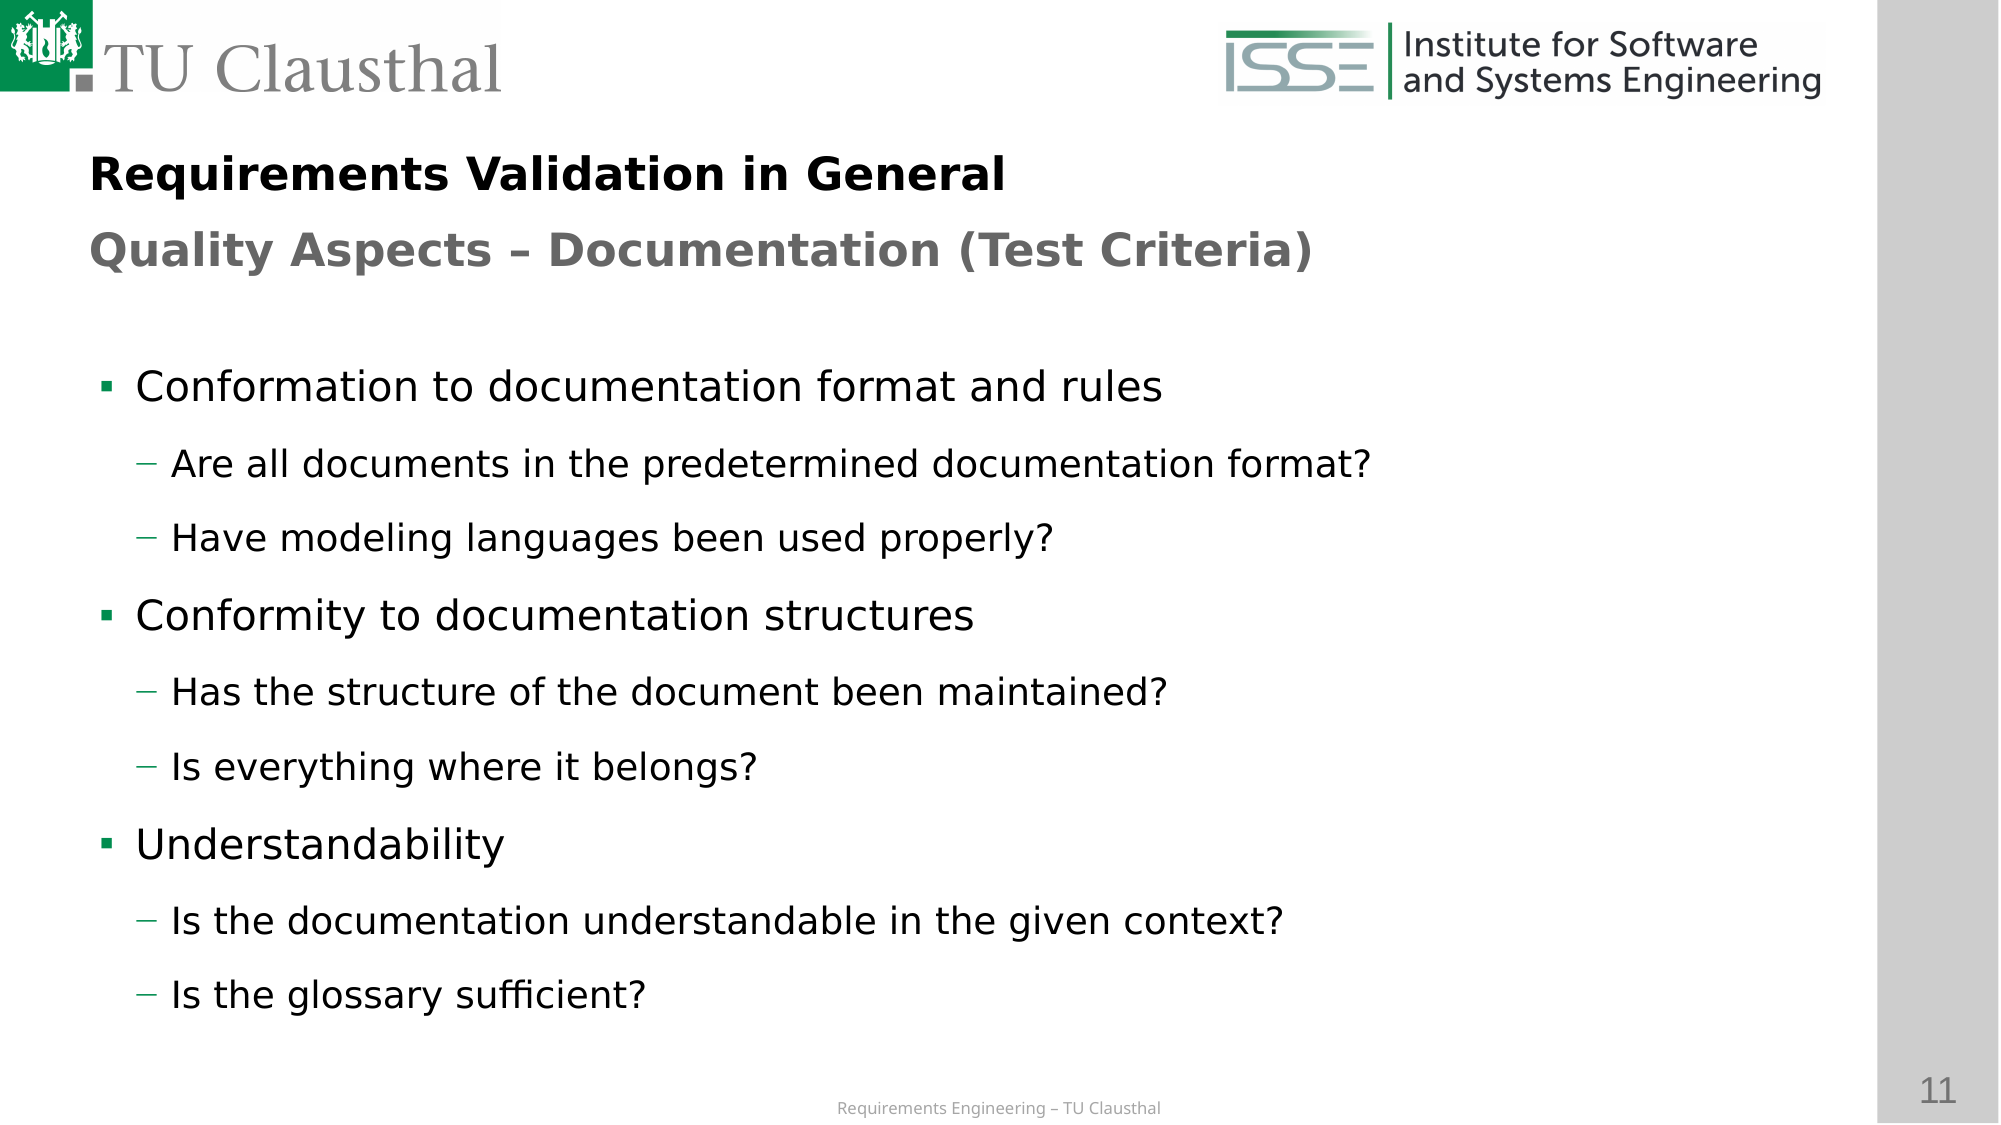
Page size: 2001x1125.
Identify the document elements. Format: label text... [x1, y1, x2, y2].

text_box Requirements Validation in General [88, 118, 1788, 200]
list Conformation to documentation format and rules Are all documents in the predetermined documentation format? Have modeling languages been used properly? Conformity to documentation structures Has the structure of the document been maintained? Is everything where it belongs? Understandability Is the documentation understandable in the given context? Is the glossary sufficient? [99, 290, 1837, 1087]
text_box Quality Aspects – Documentation (Test Criteria) [88, 207, 1788, 290]
picture [1218, 22, 1826, 106]
picture [0, 0, 501, 92]
text_box [74, 280, 1423, 994]
